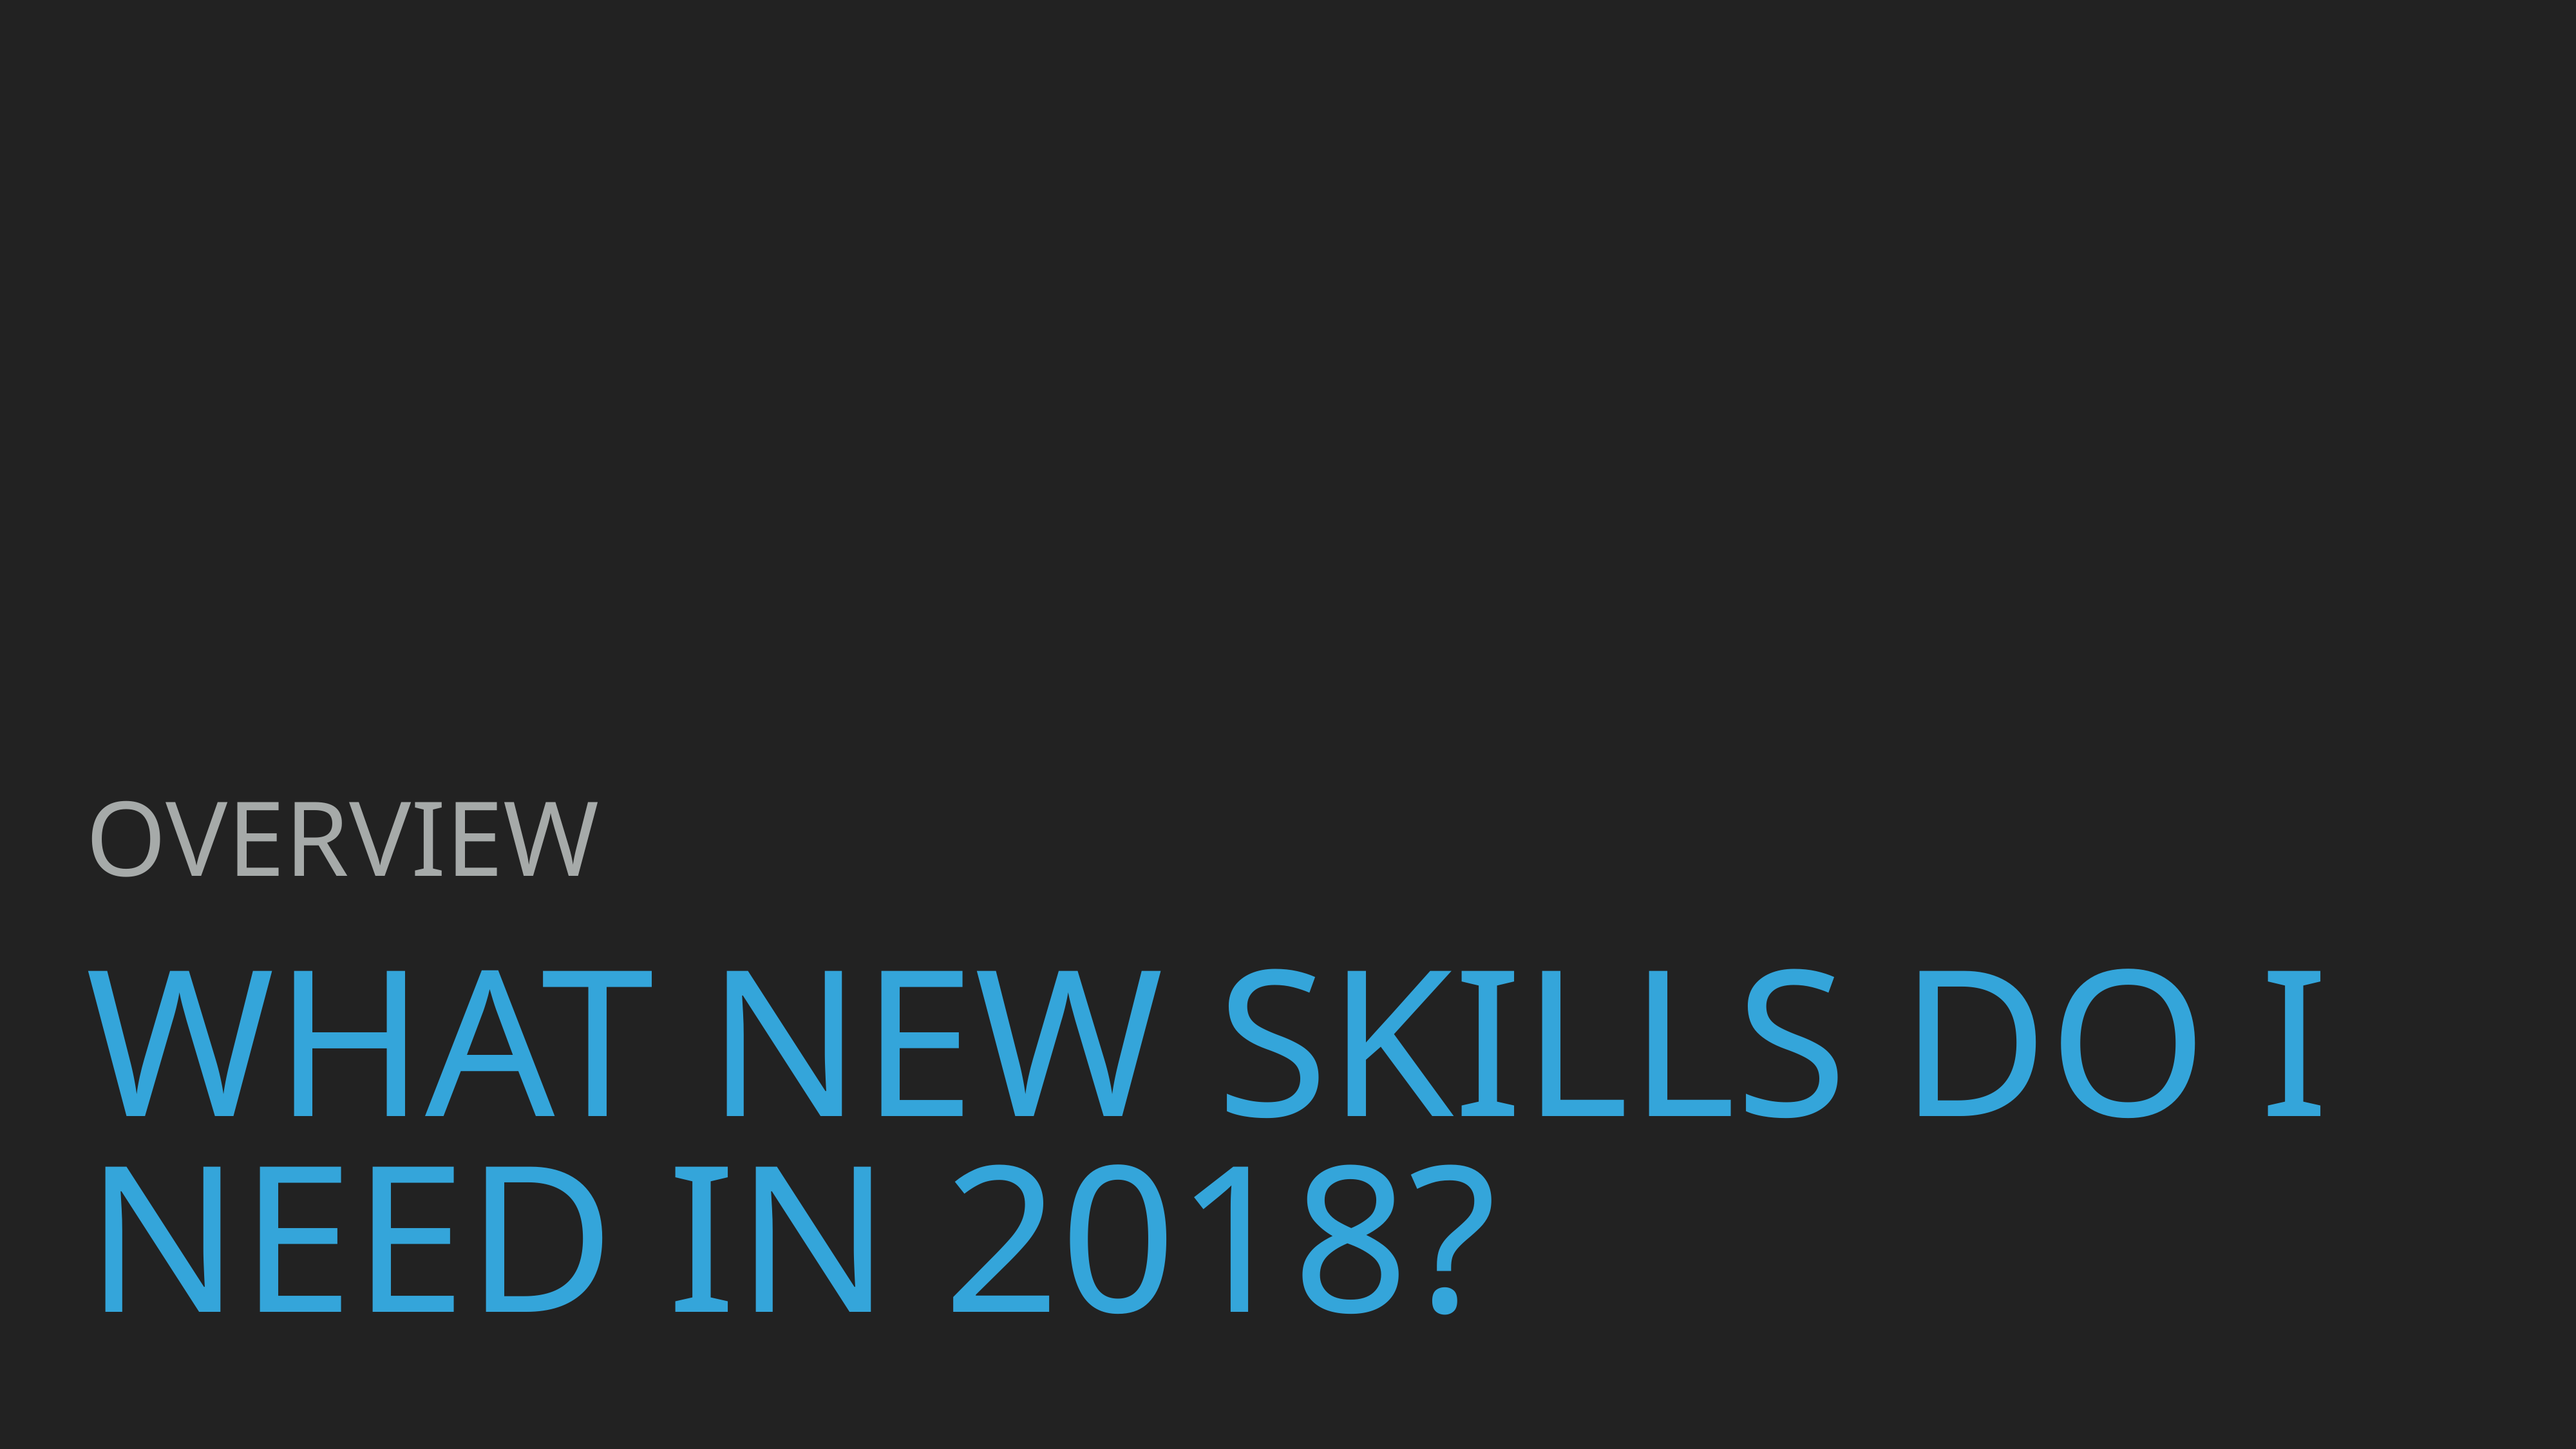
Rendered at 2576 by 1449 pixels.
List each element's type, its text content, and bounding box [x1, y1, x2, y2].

title What New Skills Do I Need In 2018? [80, 954, 2496, 1358]
list Overview [80, 632, 2496, 902]
